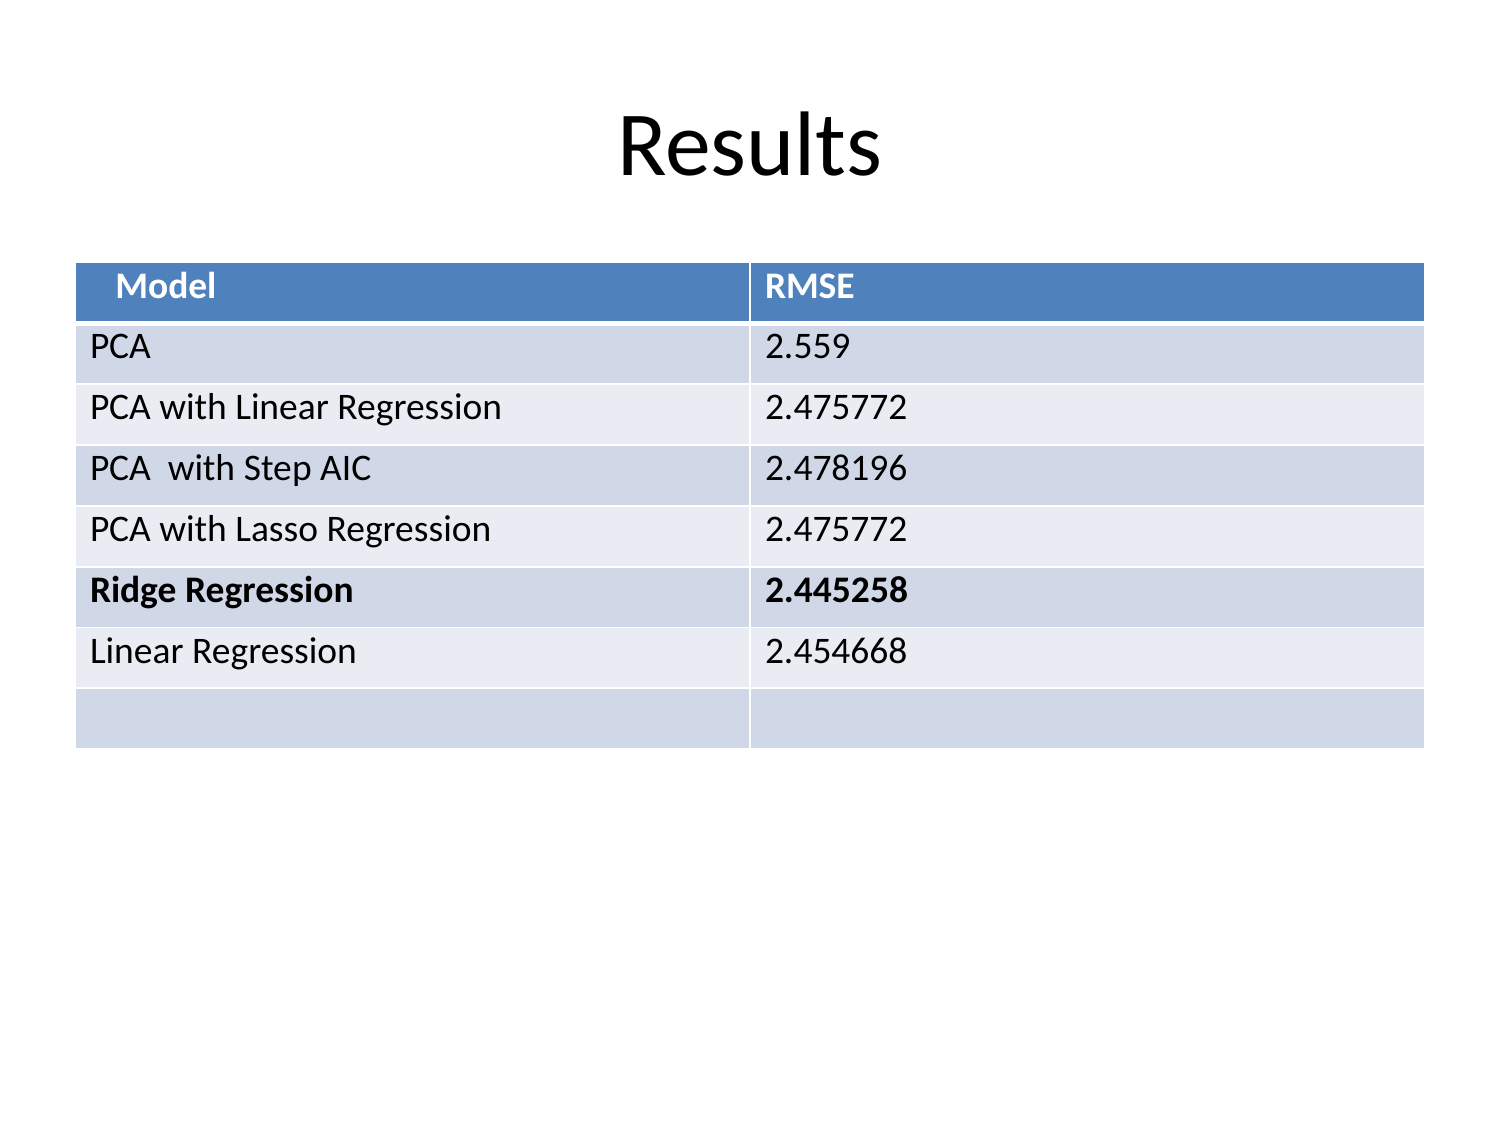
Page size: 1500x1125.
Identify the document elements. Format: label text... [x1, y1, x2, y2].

table_cell 2.454668 [751, 628, 1424, 687]
table_cell 2.445258 [751, 568, 1424, 627]
table_header RMSE [751, 263, 1424, 321]
table_cell PCA with Linear Regression [76, 385, 749, 444]
table_cell PCA with Step AIC [76, 446, 749, 505]
table_cell 2.475772 [751, 507, 1424, 566]
table_header Model [76, 263, 749, 321]
table_cell [751, 689, 1424, 748]
title Results [75, 45, 1425, 233]
table_cell Linear Regression [76, 628, 749, 687]
table_cell PCA with Lasso Regression [76, 507, 749, 566]
table_cell PCA [76, 326, 749, 383]
table_cell Ridge Regression [76, 568, 749, 627]
table_cell 2.478196 [751, 446, 1424, 505]
table_cell 2.475772 [751, 385, 1424, 444]
table_cell 2.559 [751, 326, 1424, 383]
table_cell [76, 689, 749, 748]
